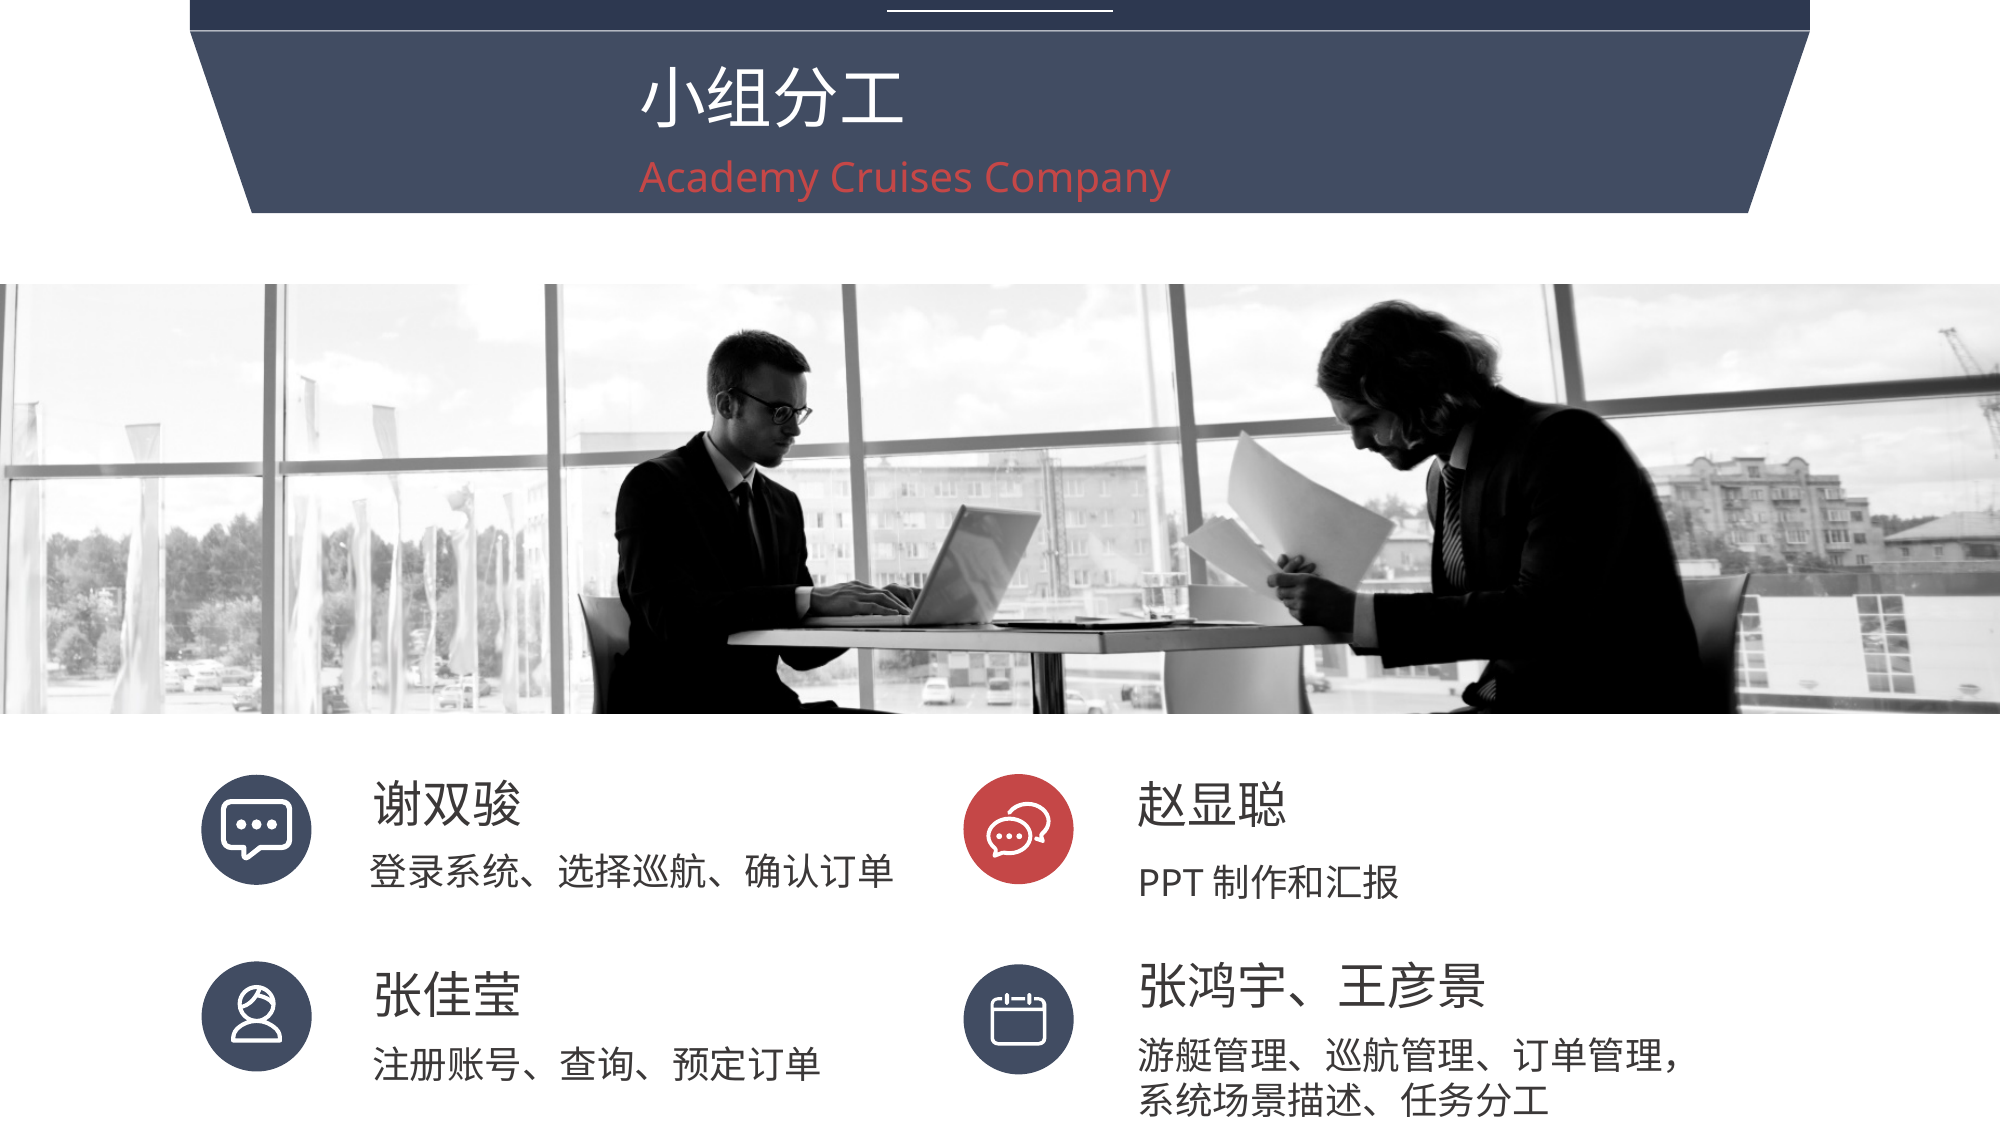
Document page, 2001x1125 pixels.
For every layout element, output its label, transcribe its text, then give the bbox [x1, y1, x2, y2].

text_box 游艇管理、巡航管理、订单管理，系统场景描述、任务分工 [1122, 1024, 1732, 1125]
text_box 谢双骏 [357, 764, 603, 840]
text_box 张鸿宇、王彦景 [1122, 947, 1690, 1022]
text_box 登录系统、选择巡航、确认订单 [354, 840, 964, 901]
text_box 注册账号、查询、预定订单 [357, 1033, 967, 1094]
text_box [963, 774, 1074, 885]
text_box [963, 964, 1074, 1075]
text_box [201, 961, 312, 1072]
text_box PPT制作和汇报 [1122, 851, 1732, 912]
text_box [189, 0, 1810, 213]
picture [0, 284, 2000, 714]
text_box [201, 774, 312, 885]
text_box 张佳莹 [357, 956, 603, 1032]
text_box 赵显聪 [1122, 765, 1368, 841]
